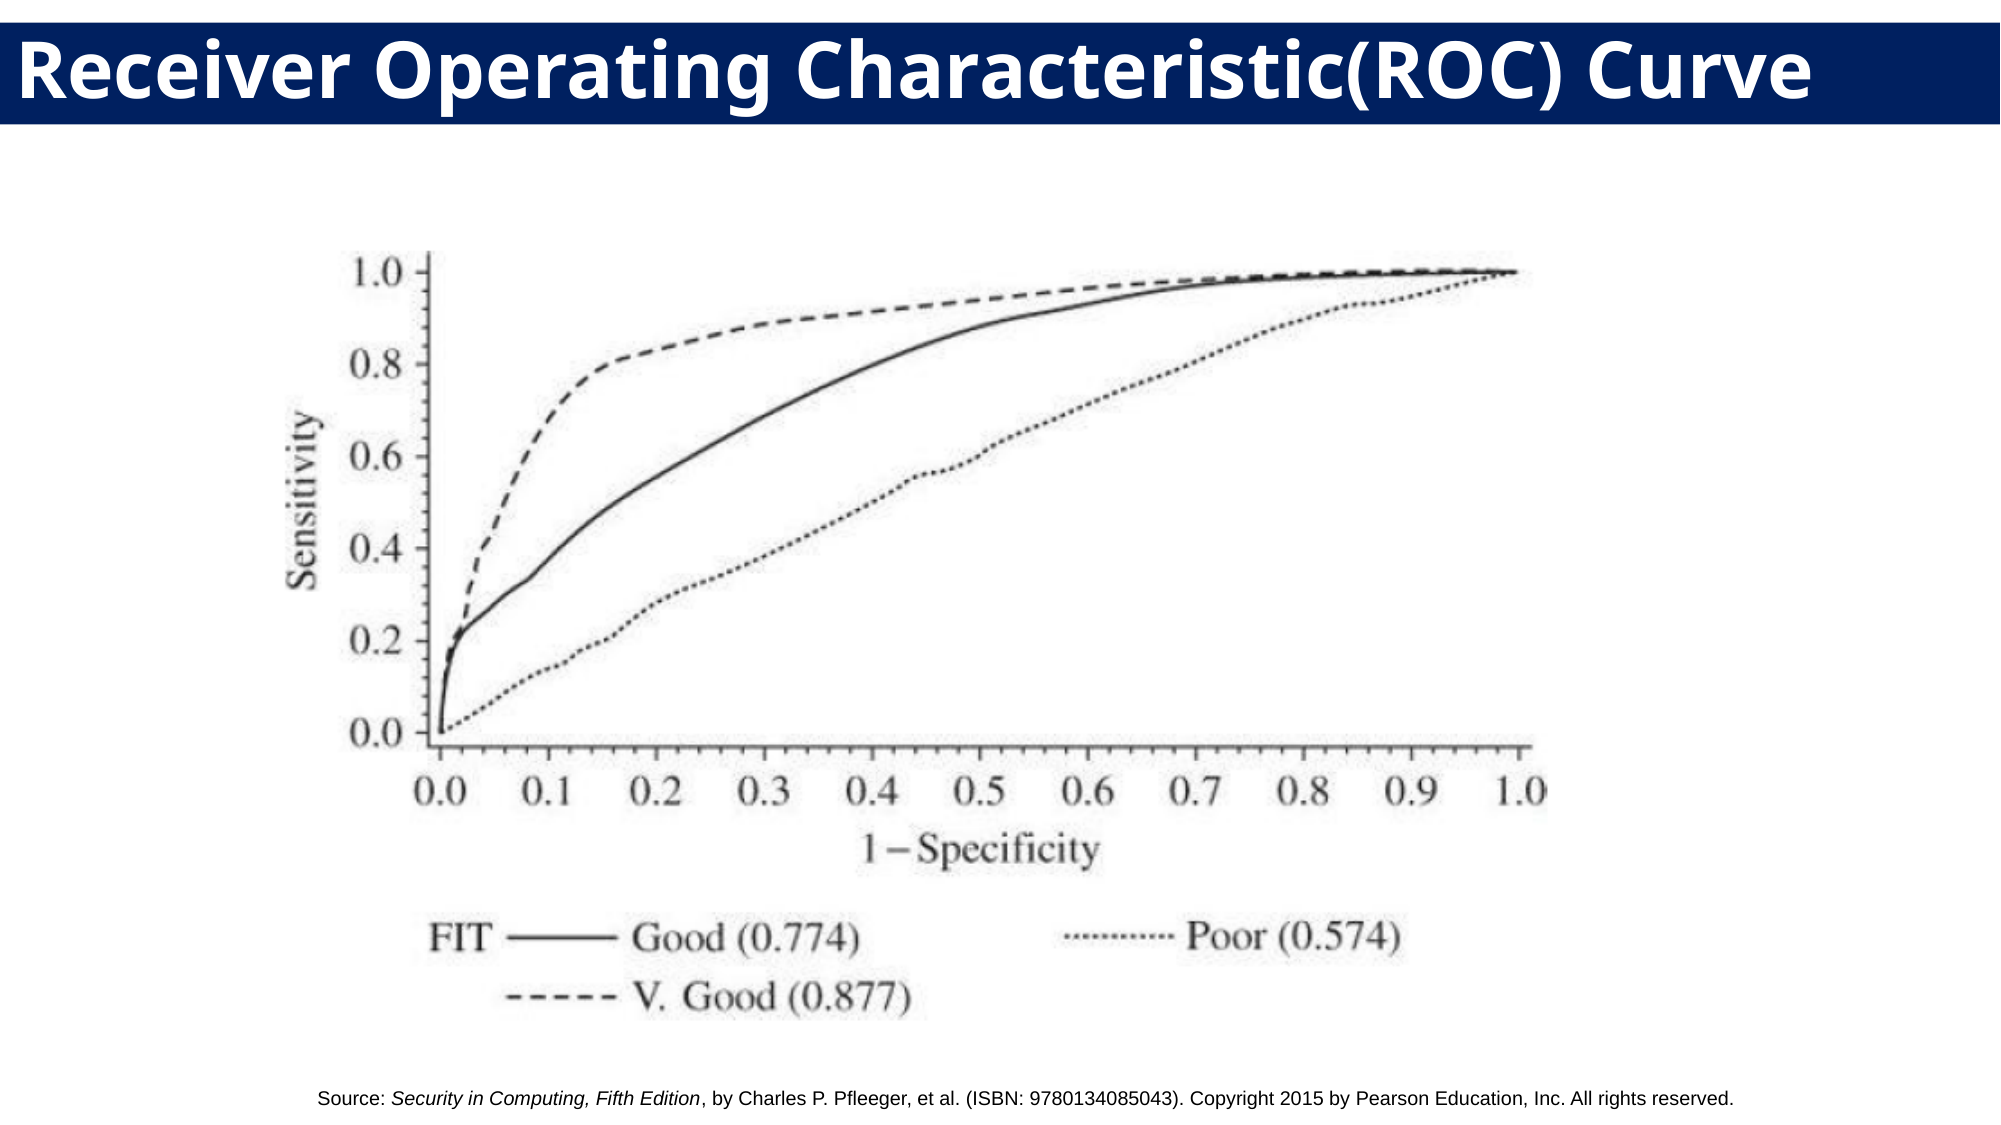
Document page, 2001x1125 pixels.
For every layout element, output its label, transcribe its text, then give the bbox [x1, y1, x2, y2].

picture [264, 199, 1564, 1037]
text_box Source: Security in Computing, Fifth Edition, by Charles P. Pfleeger, et al. (ISBN: 9780134085043). Copyright 2015 by Pearson Education, Inc. All rights reserved. [276, 1070, 1777, 1125]
title Receiver Operating Characteristic(ROC) Curve [0, 22, 2000, 125]
